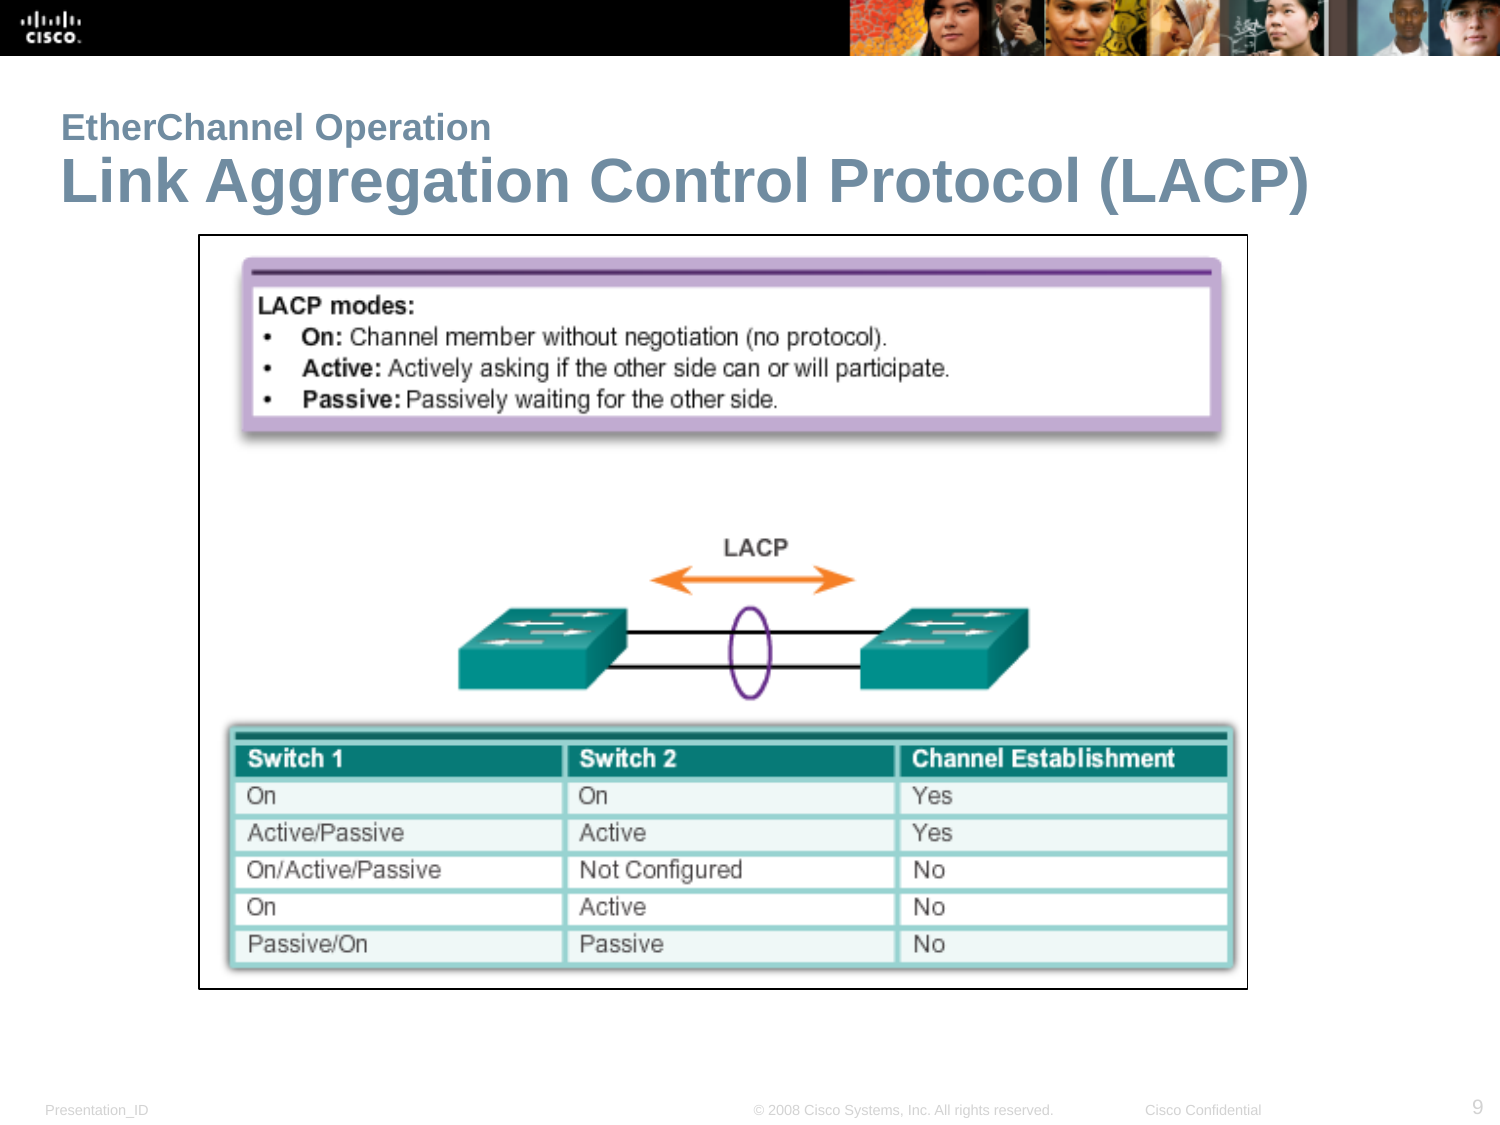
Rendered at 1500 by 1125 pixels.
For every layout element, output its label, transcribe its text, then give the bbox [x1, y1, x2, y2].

title EtherChannel Operation Link Aggregation Control Protocol (LACP) [47, 85, 1384, 224]
picture [199, 235, 1247, 989]
picture [0, 0, 1500, 56]
